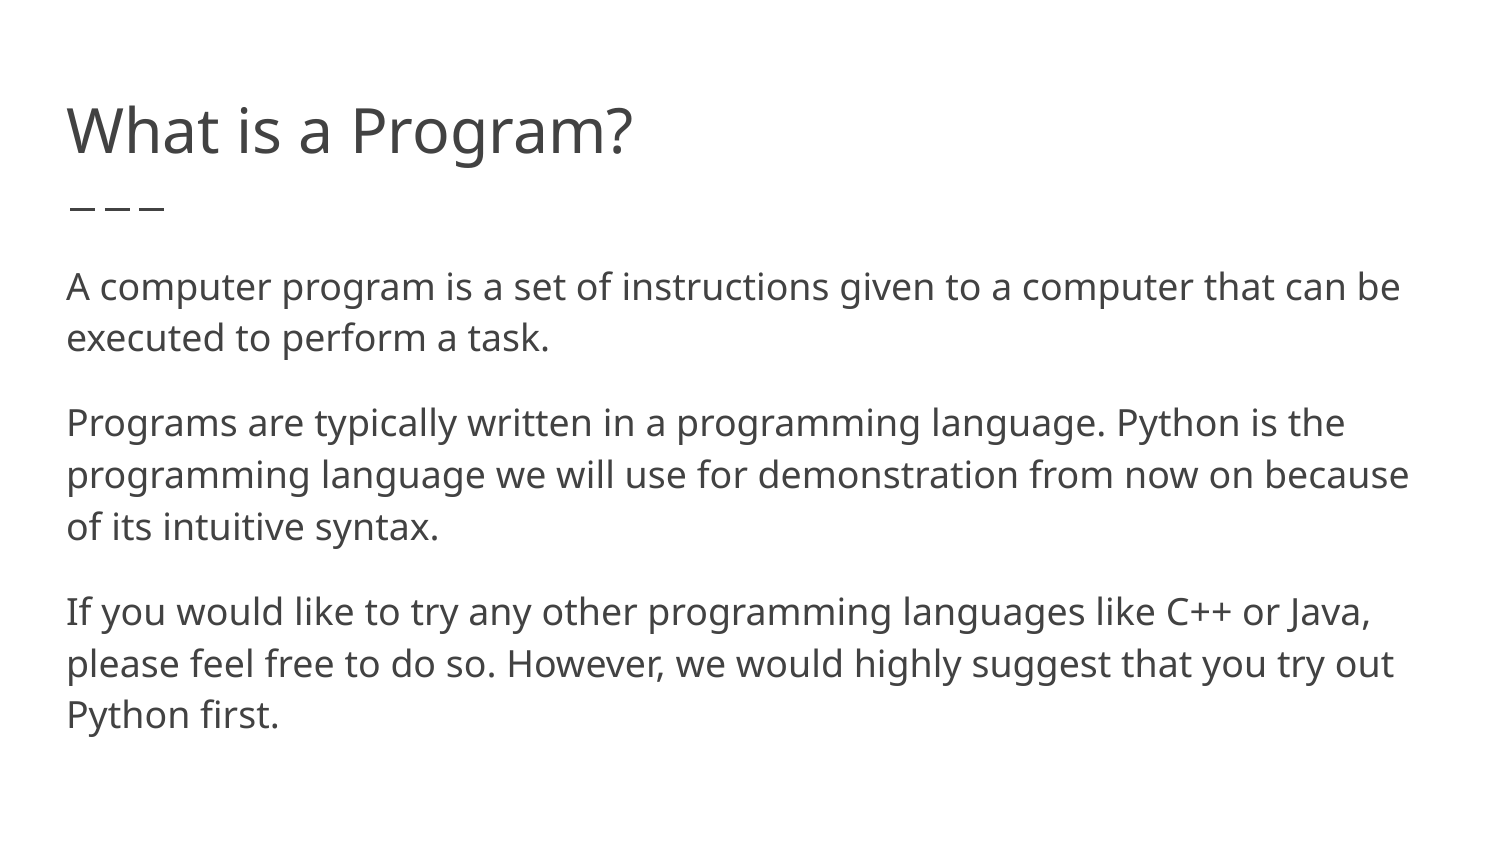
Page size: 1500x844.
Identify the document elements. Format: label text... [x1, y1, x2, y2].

title What is a Program? [51, 61, 1449, 182]
list A computer program is a set of instructions given to a computer that can be executed to perform a task. Programs are typically written in a programming language. Python is the programming language we will use for demonstration from now on because of its intuitive syntax. If you would like to try any other programming languages like C++ or Java, please feel free to do so. However, we would highly suggest that you try out Python first. [51, 240, 1449, 750]
